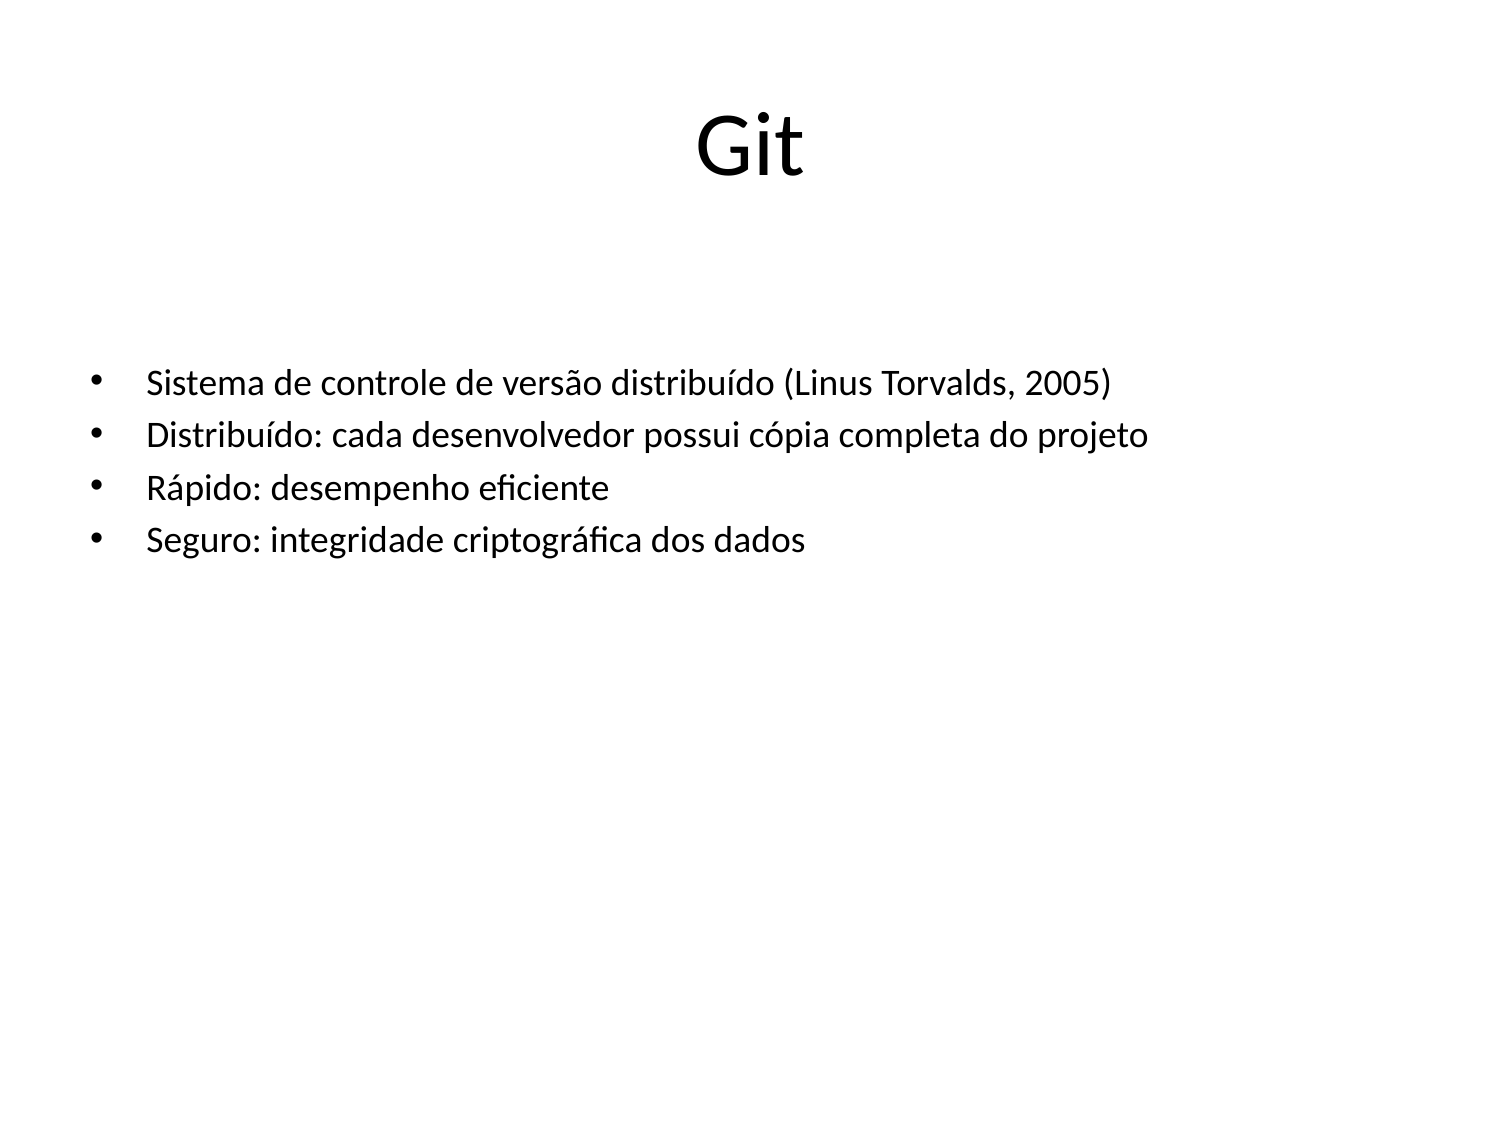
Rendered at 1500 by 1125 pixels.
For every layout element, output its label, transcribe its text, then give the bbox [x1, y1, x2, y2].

list Sistema de controle de versão distribuído (Linus Torvalds, 2005) Distribuído: cada desenvolvedor possui cópia completa do projeto Rápido: desempenho eficiente Seguro: integridade criptográfica dos dados [75, 262, 1425, 1005]
title Git [75, 45, 1425, 233]
